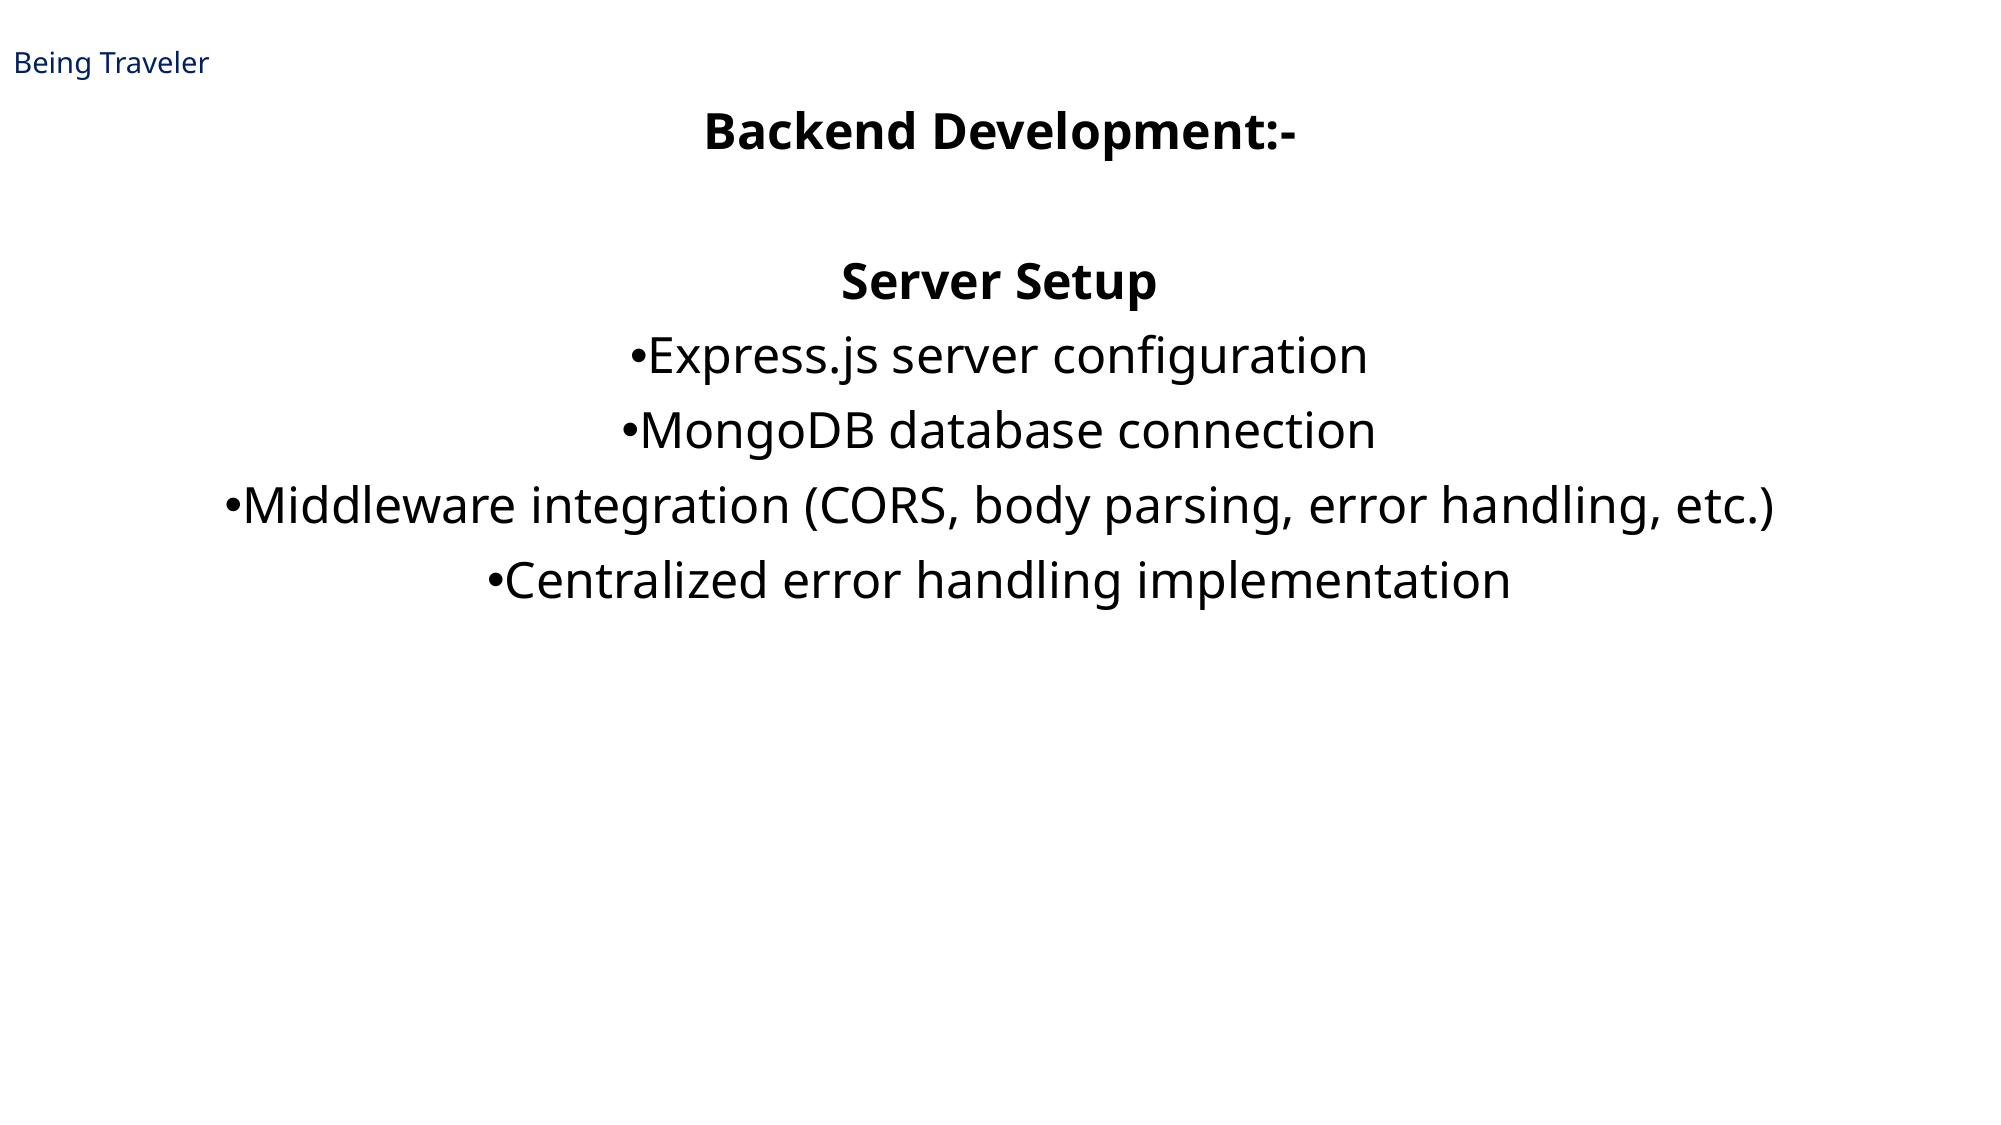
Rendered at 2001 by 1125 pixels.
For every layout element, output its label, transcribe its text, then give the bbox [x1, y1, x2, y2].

title | Being Traveler [0, 0, 399, 88]
subtitle Backend Development:- Server Setup Express.js server configuration MongoDB database connection Middleware integration (CORS, body parsing, error handling, etc.) Centralized error handling implementation [0, 98, 2000, 1125]
